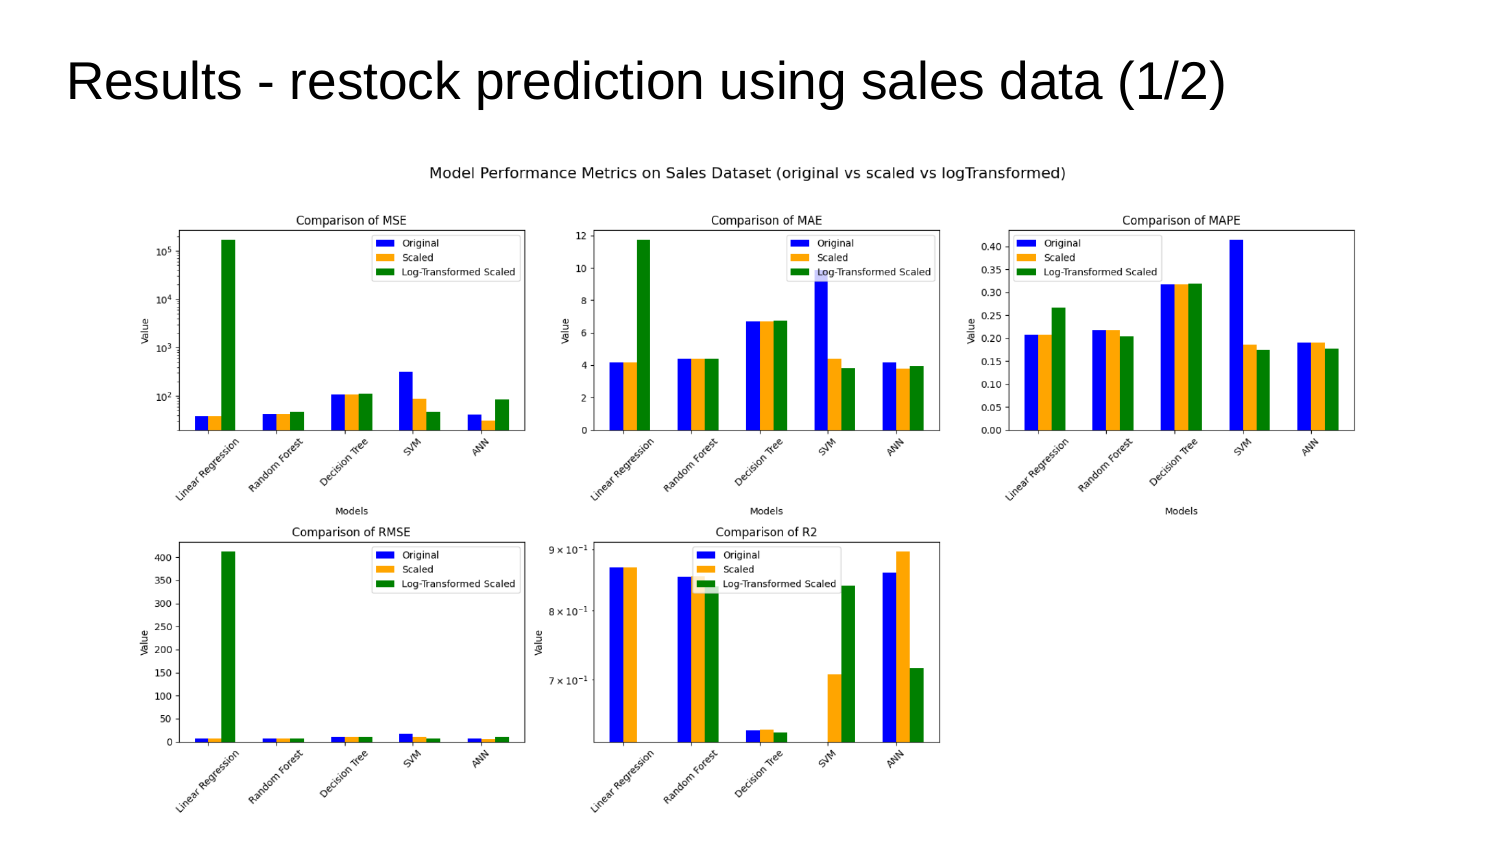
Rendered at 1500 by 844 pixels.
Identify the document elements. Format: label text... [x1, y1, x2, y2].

picture [136, 157, 1364, 818]
title Results - restock prediction using sales data (1/2) [51, 31, 1449, 126]
